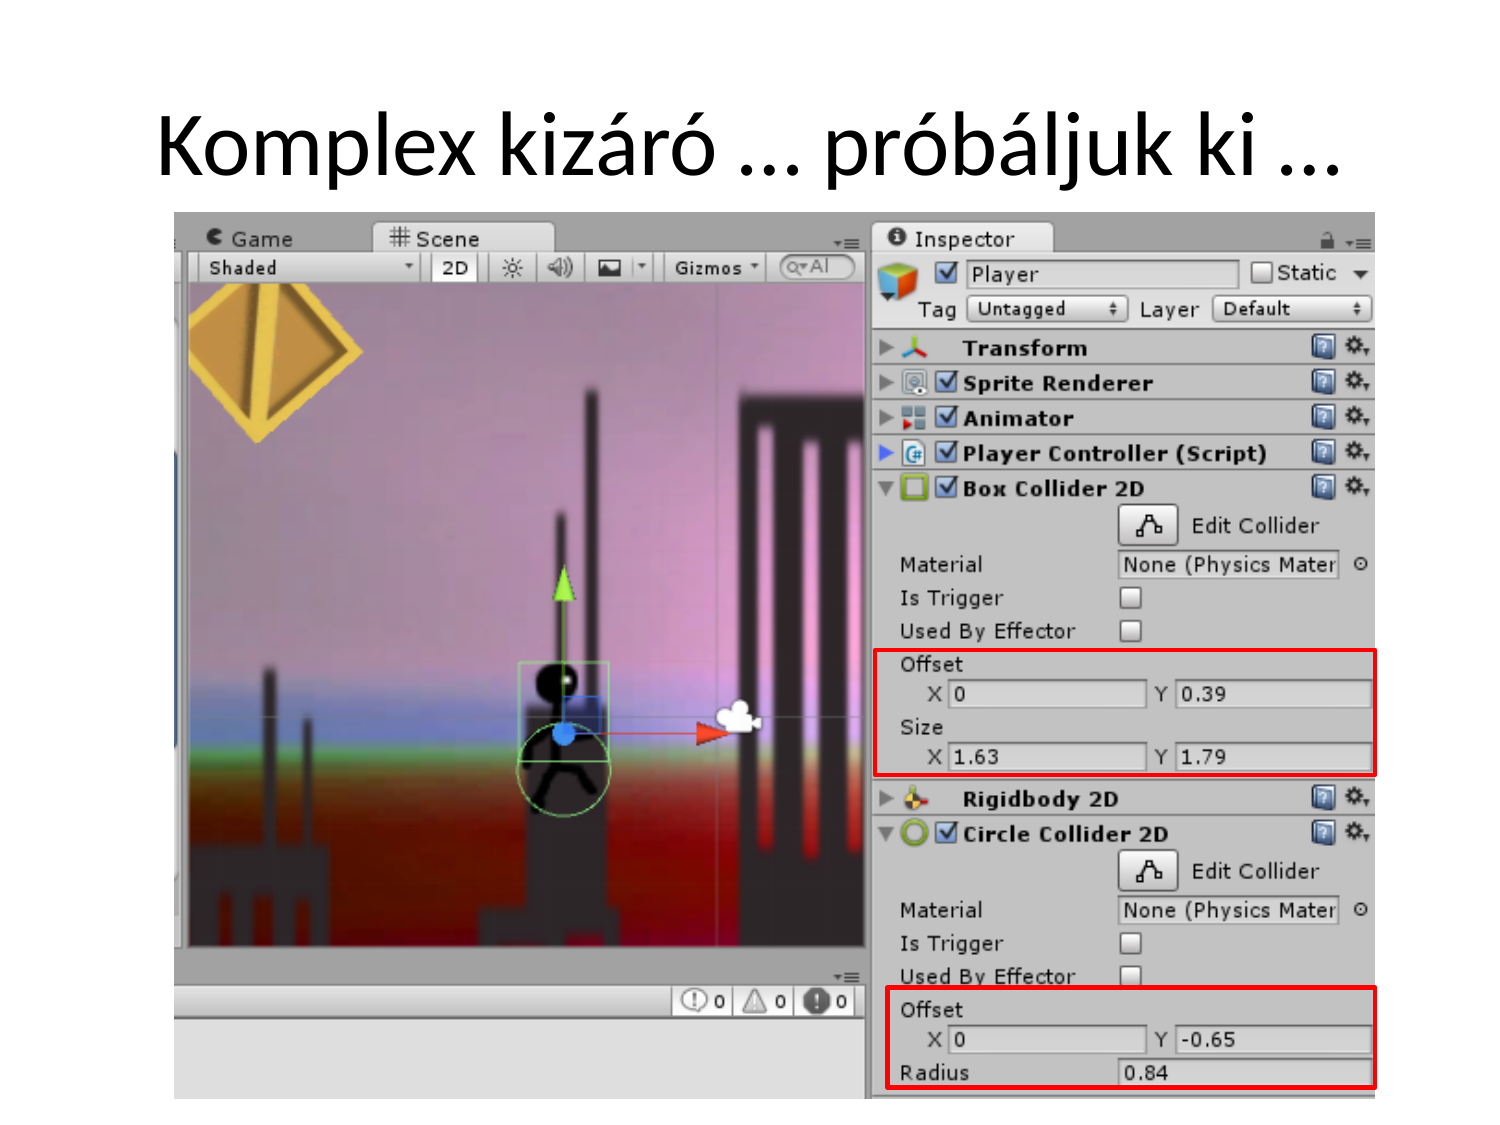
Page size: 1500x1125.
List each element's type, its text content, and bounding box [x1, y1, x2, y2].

title Komplex kizáró … próbáljuk ki … [75, 45, 1425, 233]
picture [174, 212, 1376, 1099]
